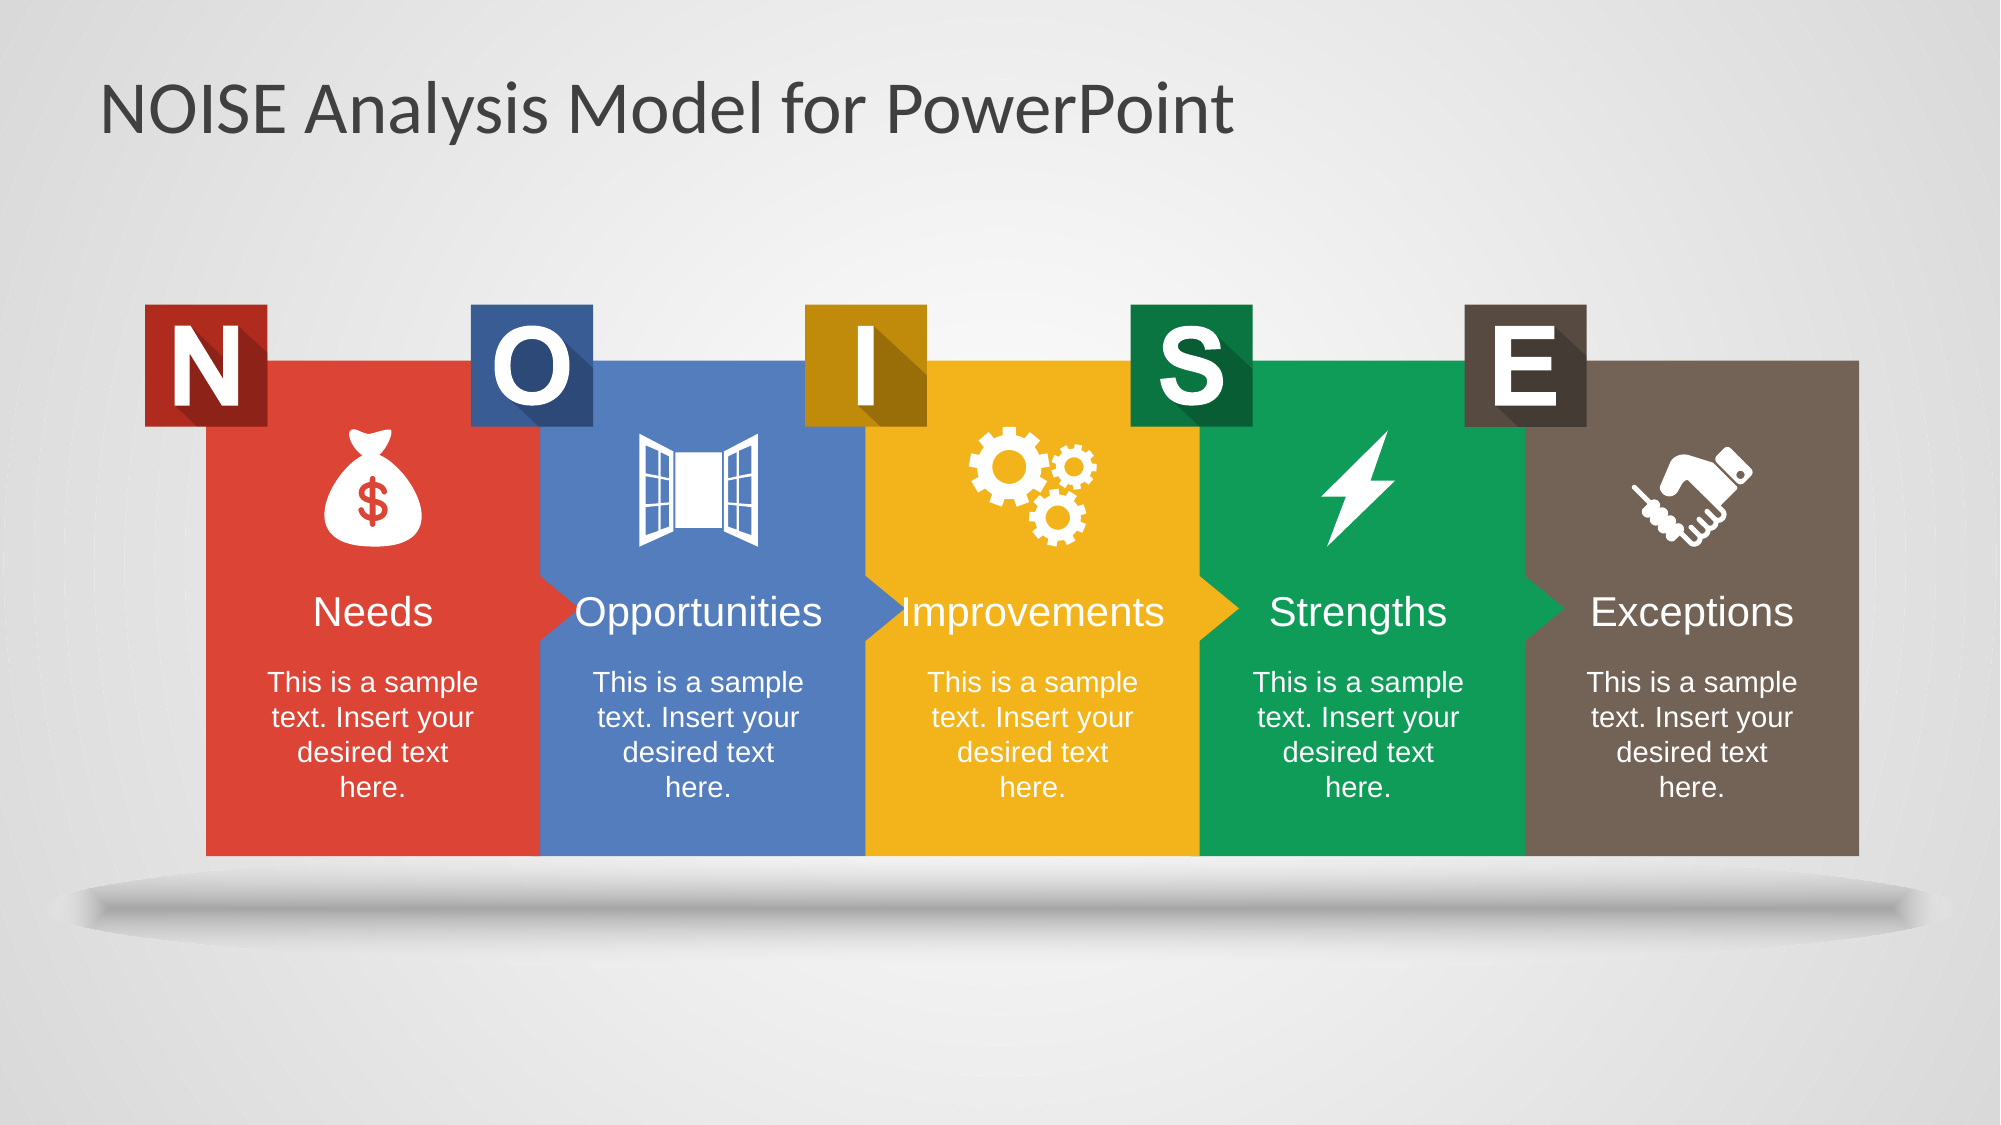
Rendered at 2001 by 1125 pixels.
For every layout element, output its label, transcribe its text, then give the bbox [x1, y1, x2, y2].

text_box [1631, 446, 1753, 547]
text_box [804, 304, 928, 427]
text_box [584, 360, 906, 857]
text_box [968, 426, 1097, 547]
text_box Exceptions [1575, 576, 1810, 642]
text_box [1569, 358, 1861, 858]
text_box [324, 429, 422, 547]
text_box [910, 360, 1240, 857]
title NOISE Analysis Model for PowerPoint [99, 45, 1900, 162]
text_box This is a sample text. Insert your desired text here. [1569, 655, 1818, 811]
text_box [1464, 304, 1587, 427]
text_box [1243, 360, 1565, 857]
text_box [205, 360, 580, 857]
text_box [639, 433, 759, 547]
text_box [470, 304, 594, 427]
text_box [144, 304, 268, 427]
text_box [1130, 304, 1253, 427]
text_box [43, 858, 1957, 974]
